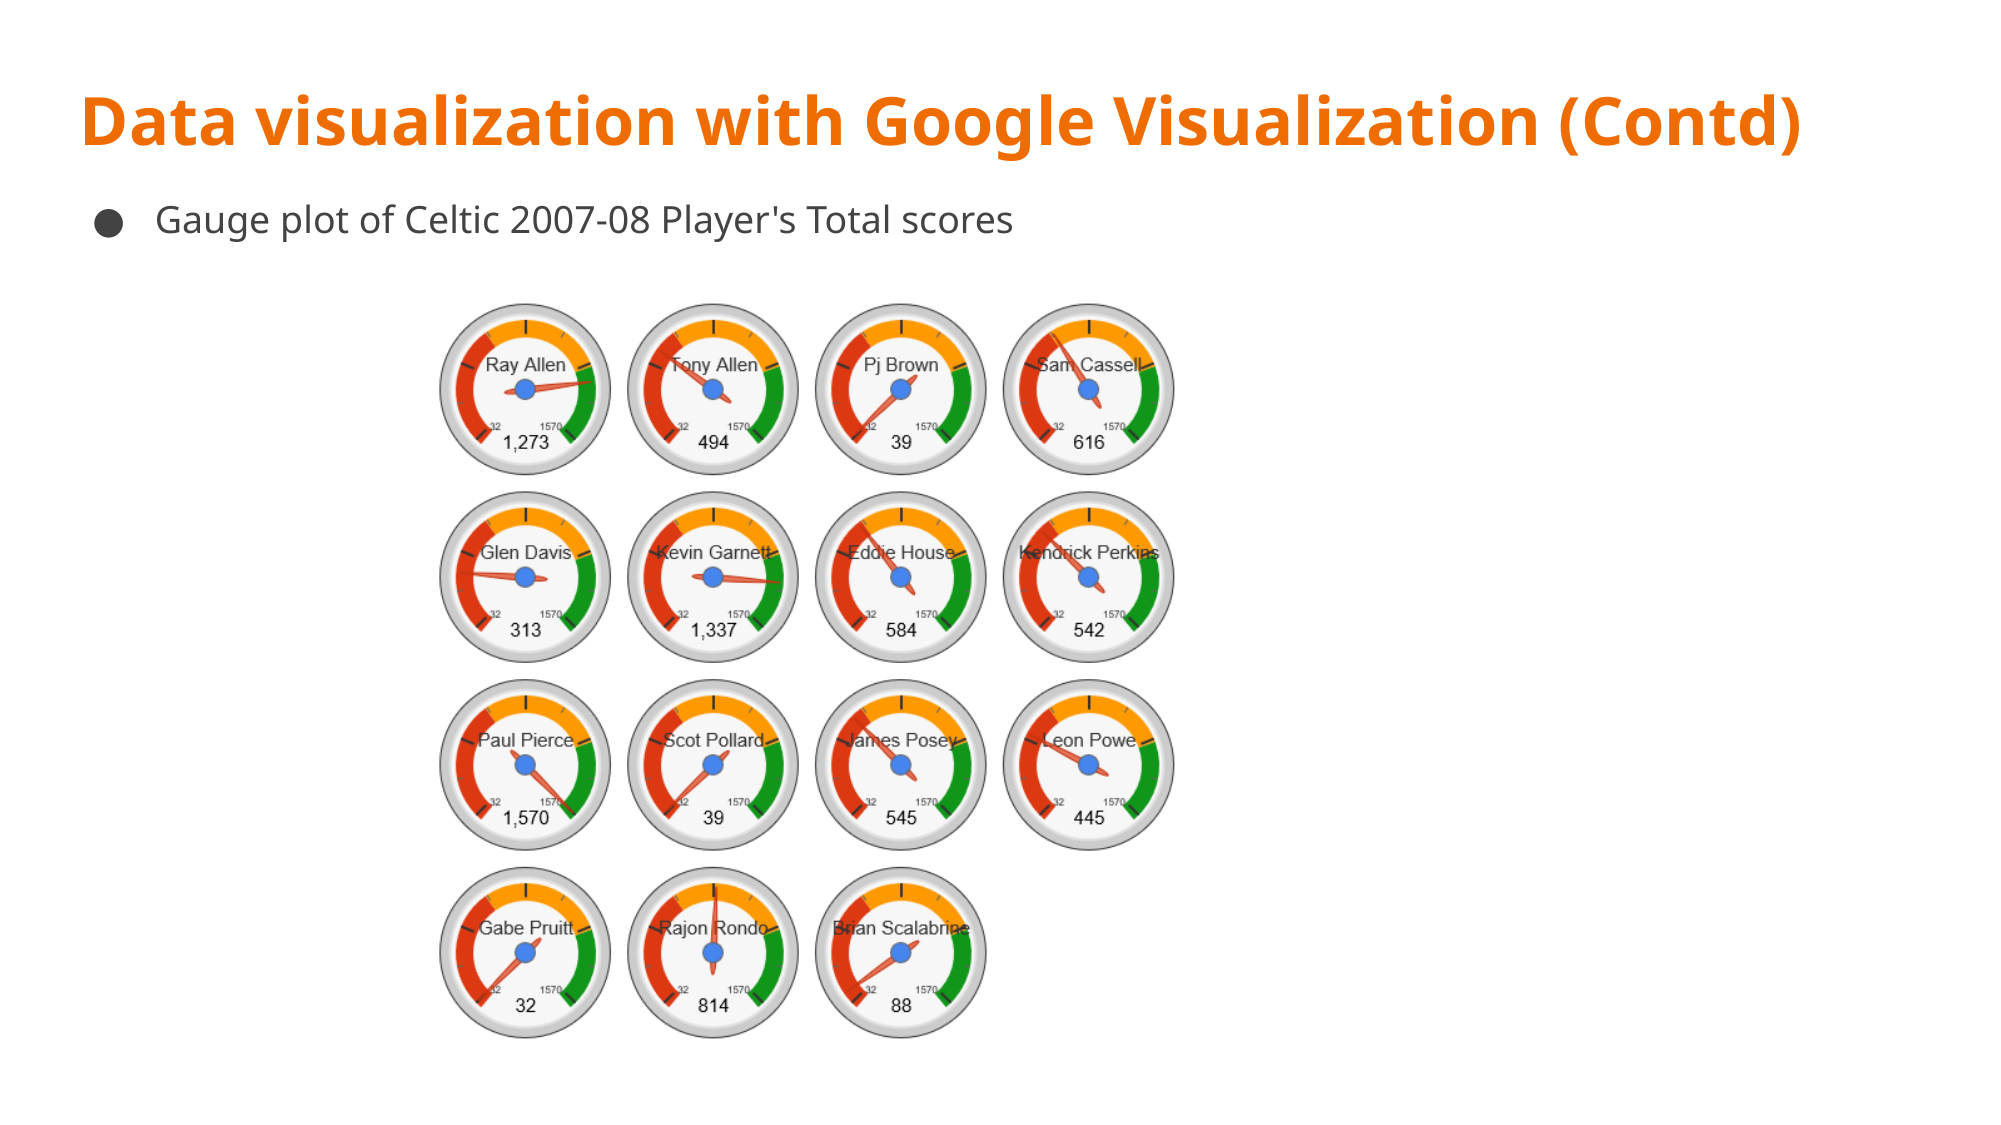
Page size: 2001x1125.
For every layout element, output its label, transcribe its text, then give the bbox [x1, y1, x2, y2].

picture [392, 295, 1207, 1041]
list [118, 178, 1863, 1101]
text_box Gauge plot of Celtic 2007-08 Player's Total scores [64, 188, 1809, 1031]
title Data visualization with Google Visualization (Contd) [64, 59, 1863, 188]
